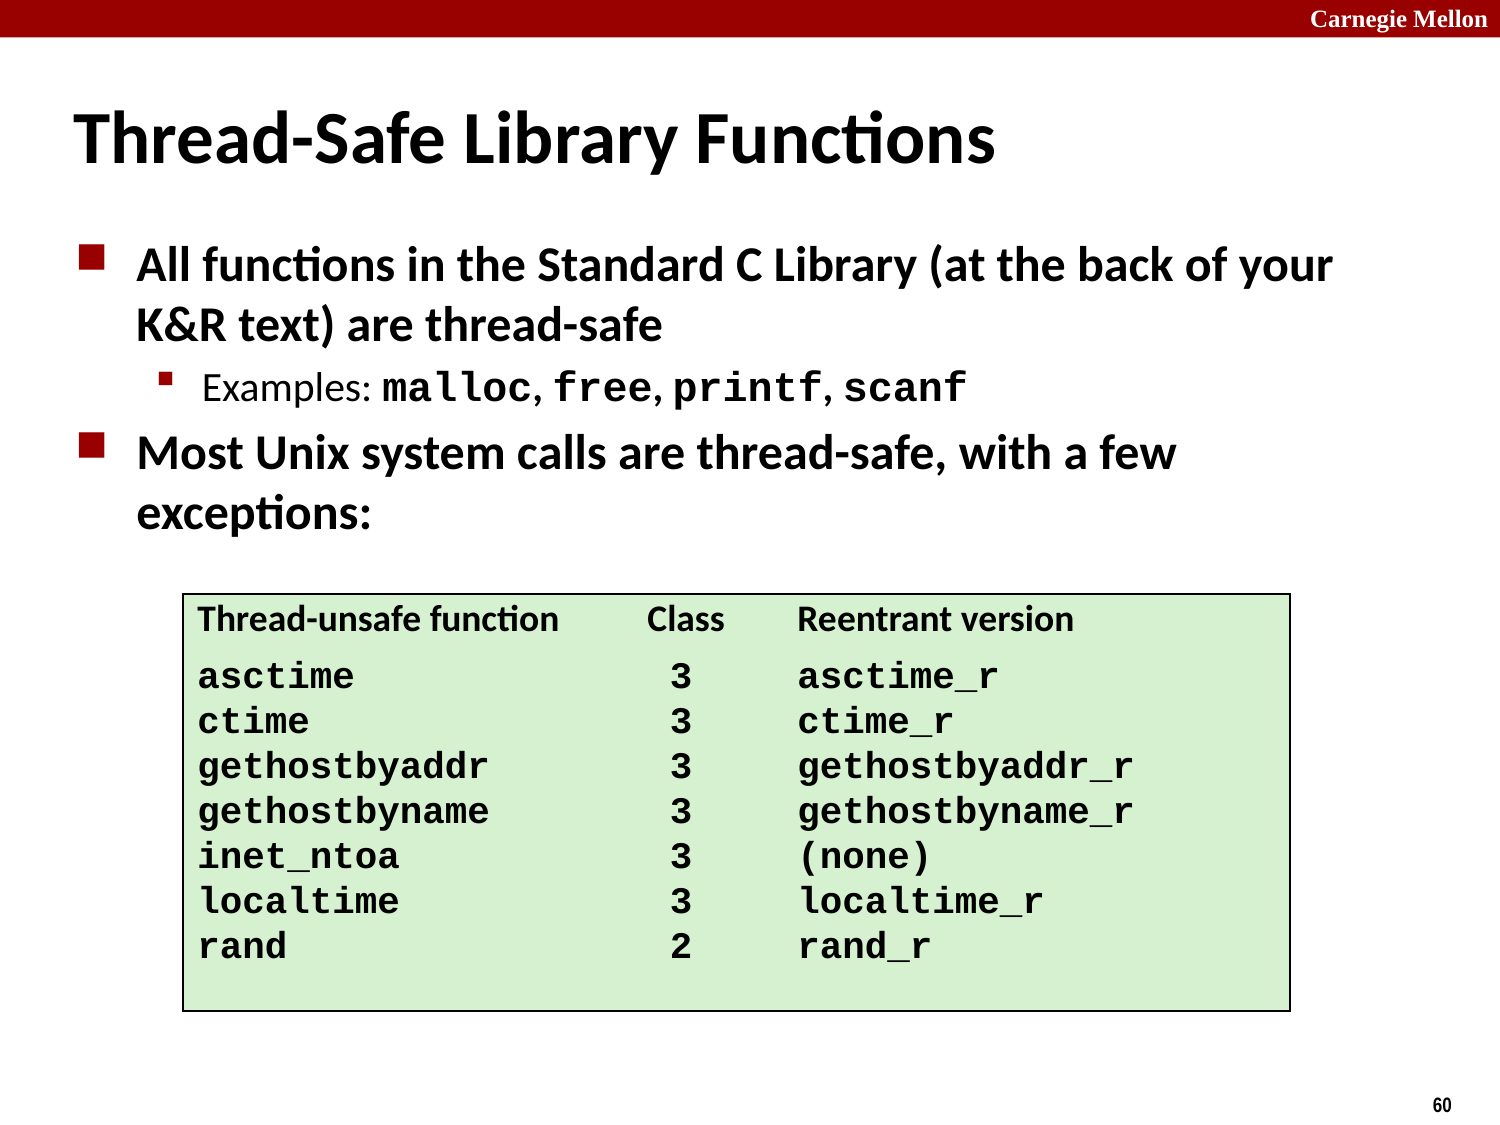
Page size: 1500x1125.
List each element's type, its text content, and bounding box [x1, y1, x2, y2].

title Thread-Safe Library Functions [58, 71, 1305, 197]
text_box Thread-unsafe function Class Reentrant version asctime 3 asctime_r ctime 3 ctime_r gethostbyaddr 3 gethostbyaddr_r gethostbyname 3 gethostbyname_r inet_ntoa 3 (none) localtime 3 localtime_r rand 2 rand_r [182, 593, 1291, 1012]
list All functions in the Standard C Library (at the back of your K&R text) are thread-safe Examples: malloc, free, printf, scanf Most Unix system calls are thread-safe, with a few exceptions: [64, 223, 1361, 1040]
